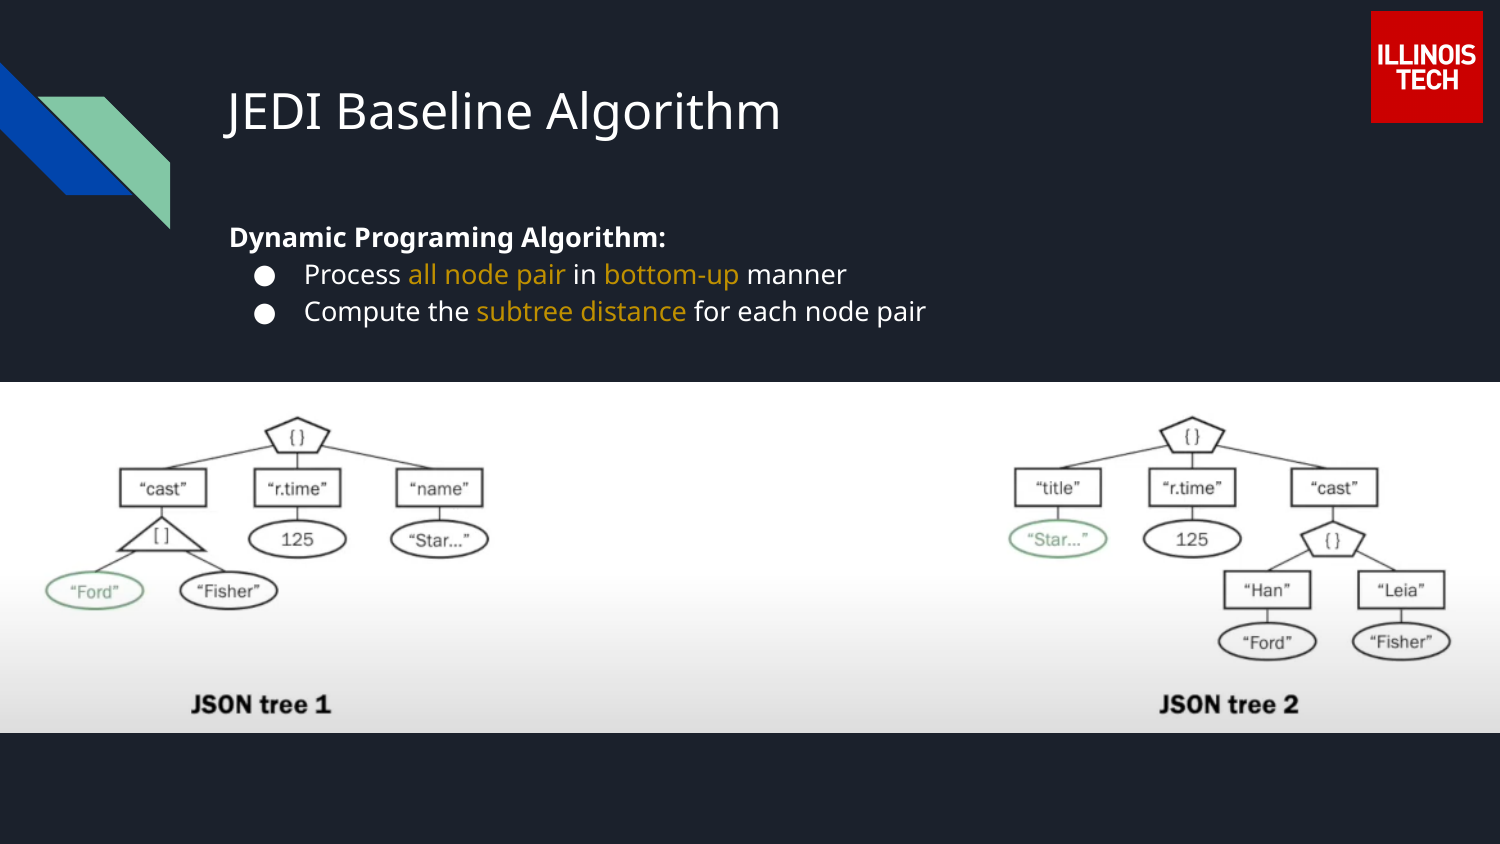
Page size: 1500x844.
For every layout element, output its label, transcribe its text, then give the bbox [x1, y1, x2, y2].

title JEDI Baseline Algorithm [212, 64, 1368, 215]
picture [1371, 11, 1483, 123]
picture [0, 382, 1500, 733]
list Dynamic Programing Algorithm: Process all node pair in bottom-up manner Compute the subtree distance for each node pair [213, 200, 1368, 381]
